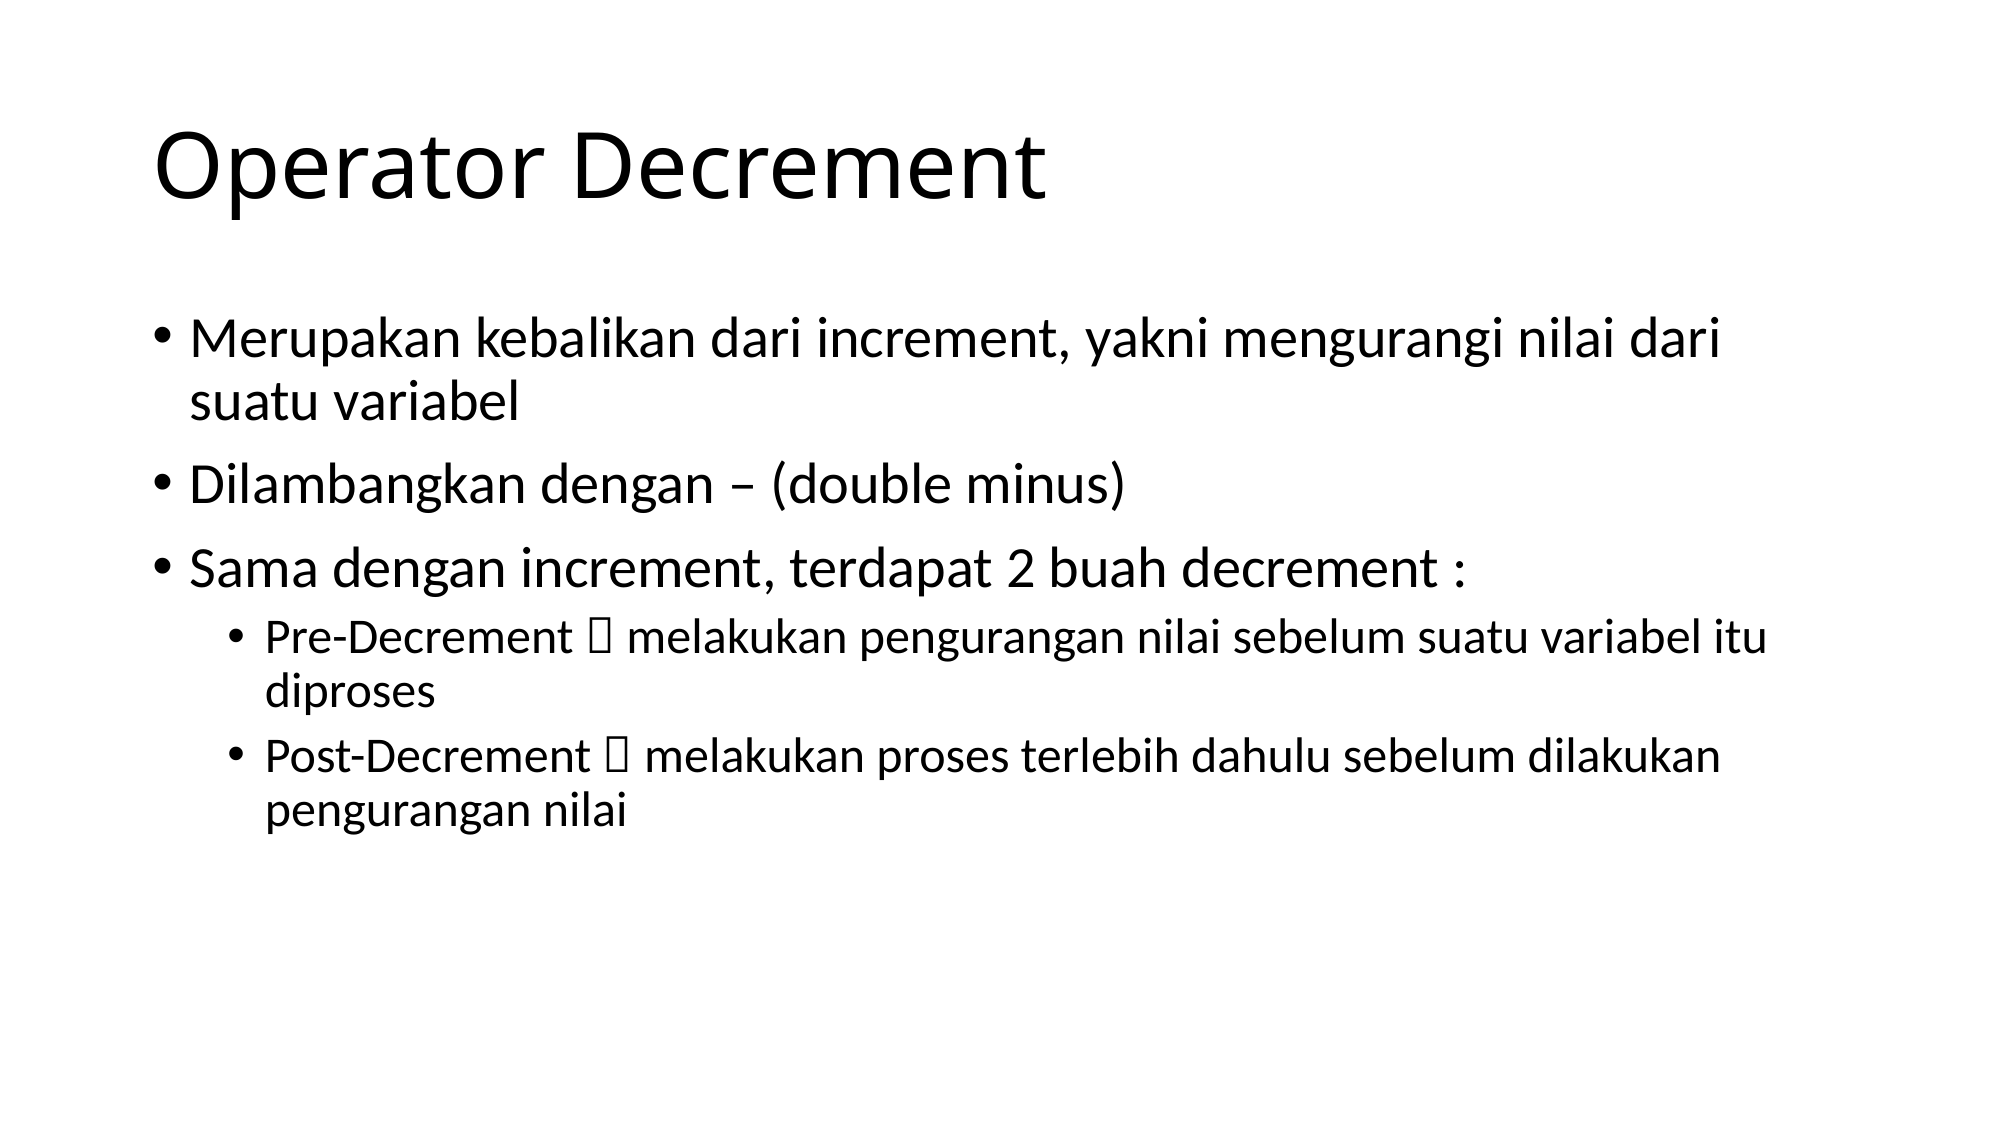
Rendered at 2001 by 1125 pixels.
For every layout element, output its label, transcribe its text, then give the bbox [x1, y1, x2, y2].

list Merupakan kebalikan dari increment, yakni mengurangi nilai dari suatu variabel Dilambangkan dengan – (double minus) Sama dengan increment, terdapat 2 buah decrement : Pre-Decrement  melakukan pengurangan nilai sebelum suatu variabel itu diproses Post-Decrement  melakukan proses terlebih dahulu sebelum dilakukan pengurangan nilai [137, 299, 1863, 1014]
title Operator Decrement [137, 59, 1863, 278]
